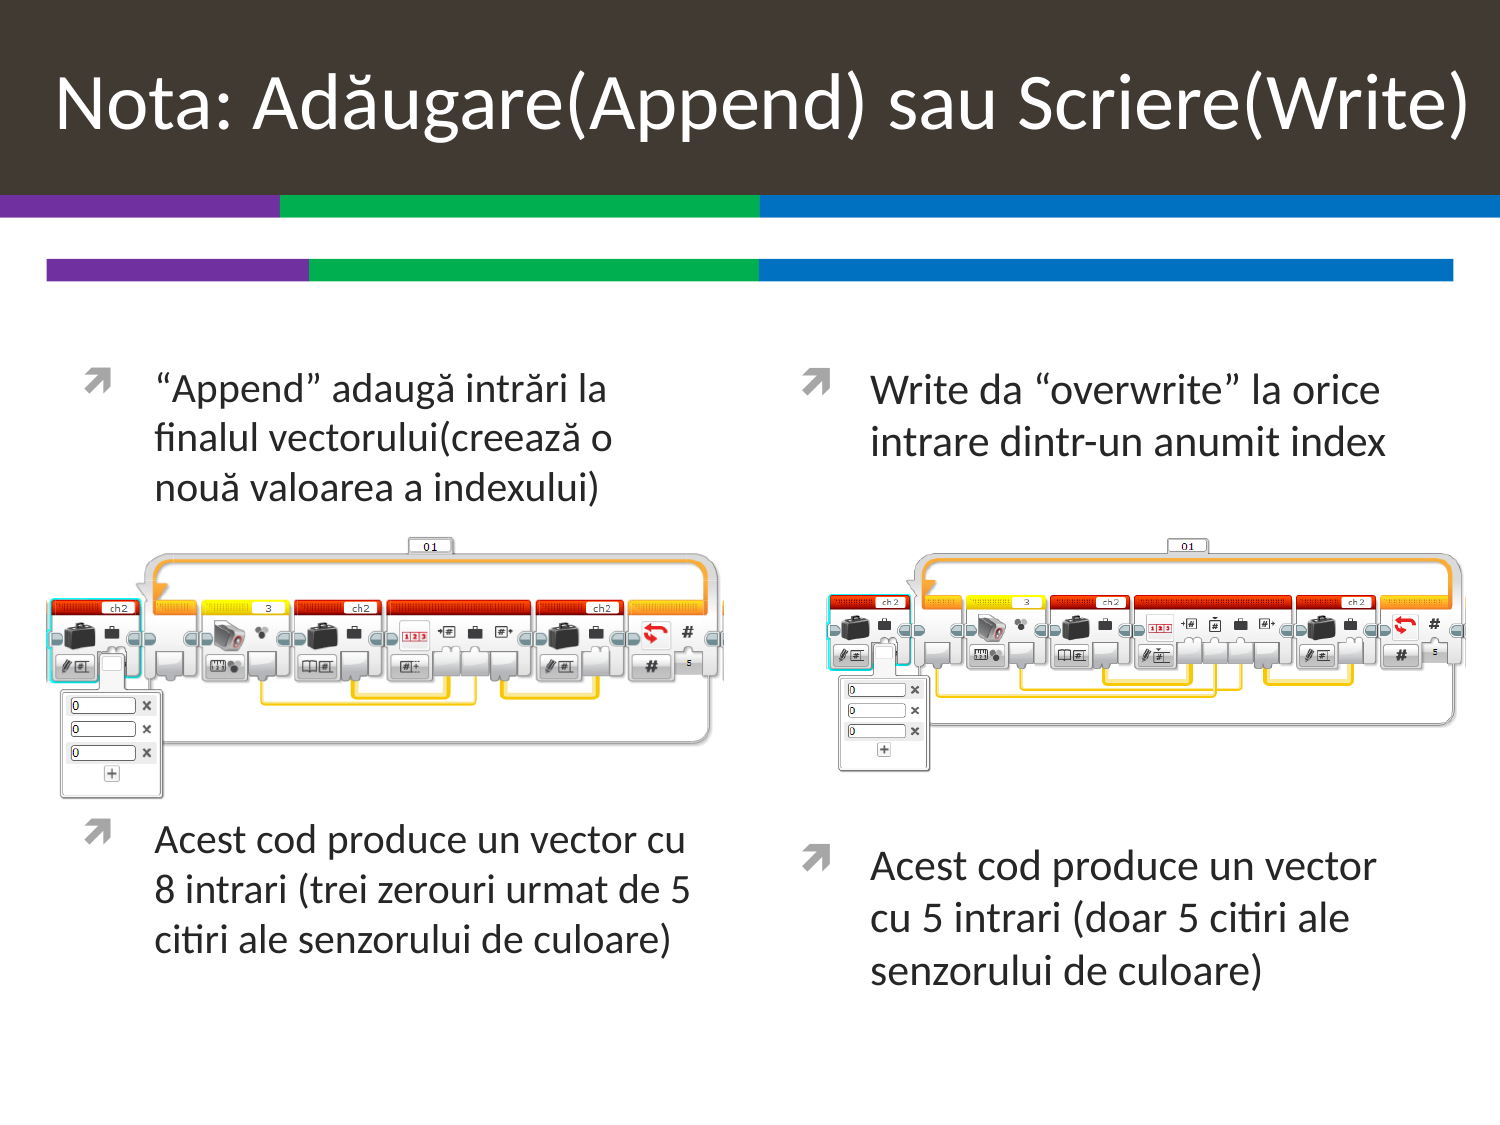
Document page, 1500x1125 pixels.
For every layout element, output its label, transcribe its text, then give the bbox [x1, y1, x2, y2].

list Write da “overwrite” la orice intrare dintr-un anumit index Acest cod produce un vector cu 5 intrari (doar 5 citiri ale senzorului de culoare) [783, 352, 1429, 1005]
list “Append” adaugă intrări la finalul vectorului(creează o nouă valoarea a indexului) Acest cod produce un vector cu 8 intrari (trei zerouri urmat de 5 citiri ale senzorului de culoare) [66, 352, 712, 507]
picture [46, 509, 725, 818]
list “Append” adaugă intrări la finalul vectorului(creează o nouă valoarea a indexului) Acest cod produce un vector cu 8 intrari (trei zerouri urmat de 5 citiri ale senzorului de culoare) [66, 828, 712, 1005]
picture [825, 519, 1467, 808]
title Nota: Adăugare(Append) sau Scriere(Write) [0, 0, 1500, 195]
